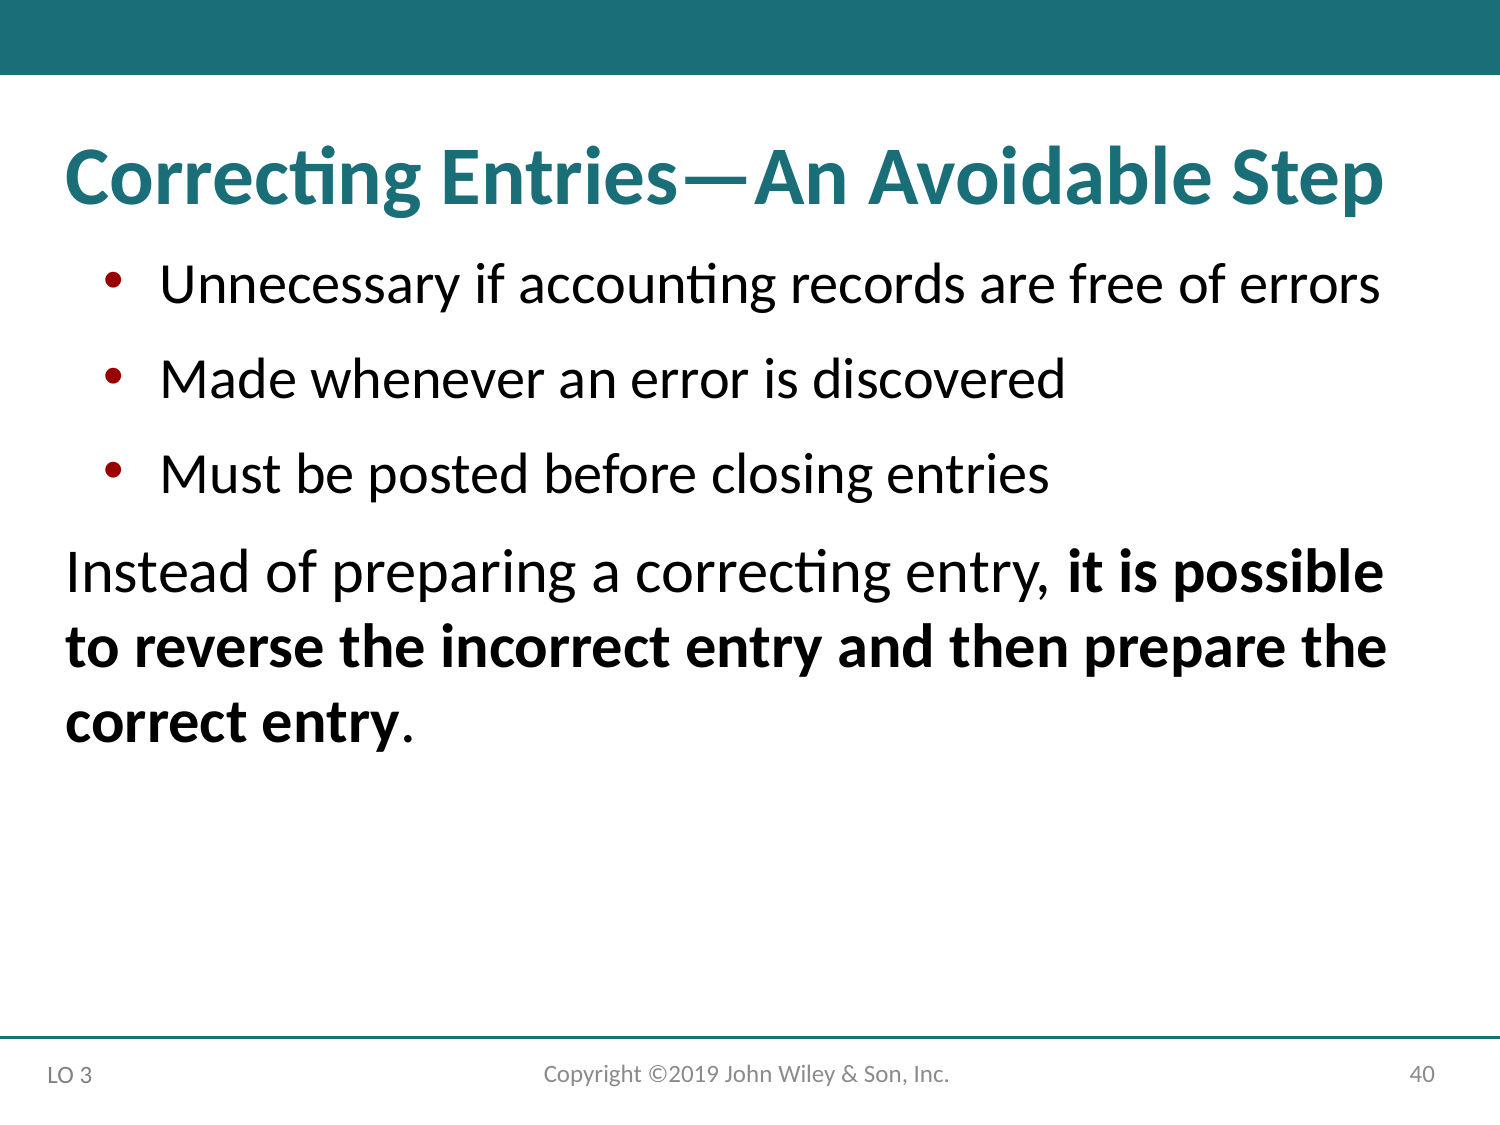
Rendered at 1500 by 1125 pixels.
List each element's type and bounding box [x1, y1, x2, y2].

title [50, 125, 1475, 328]
list [50, 328, 1451, 1013]
footer [496, 1042, 1004, 1103]
slide_number [1059, 1042, 1450, 1103]
list [37, 1051, 118, 1125]
